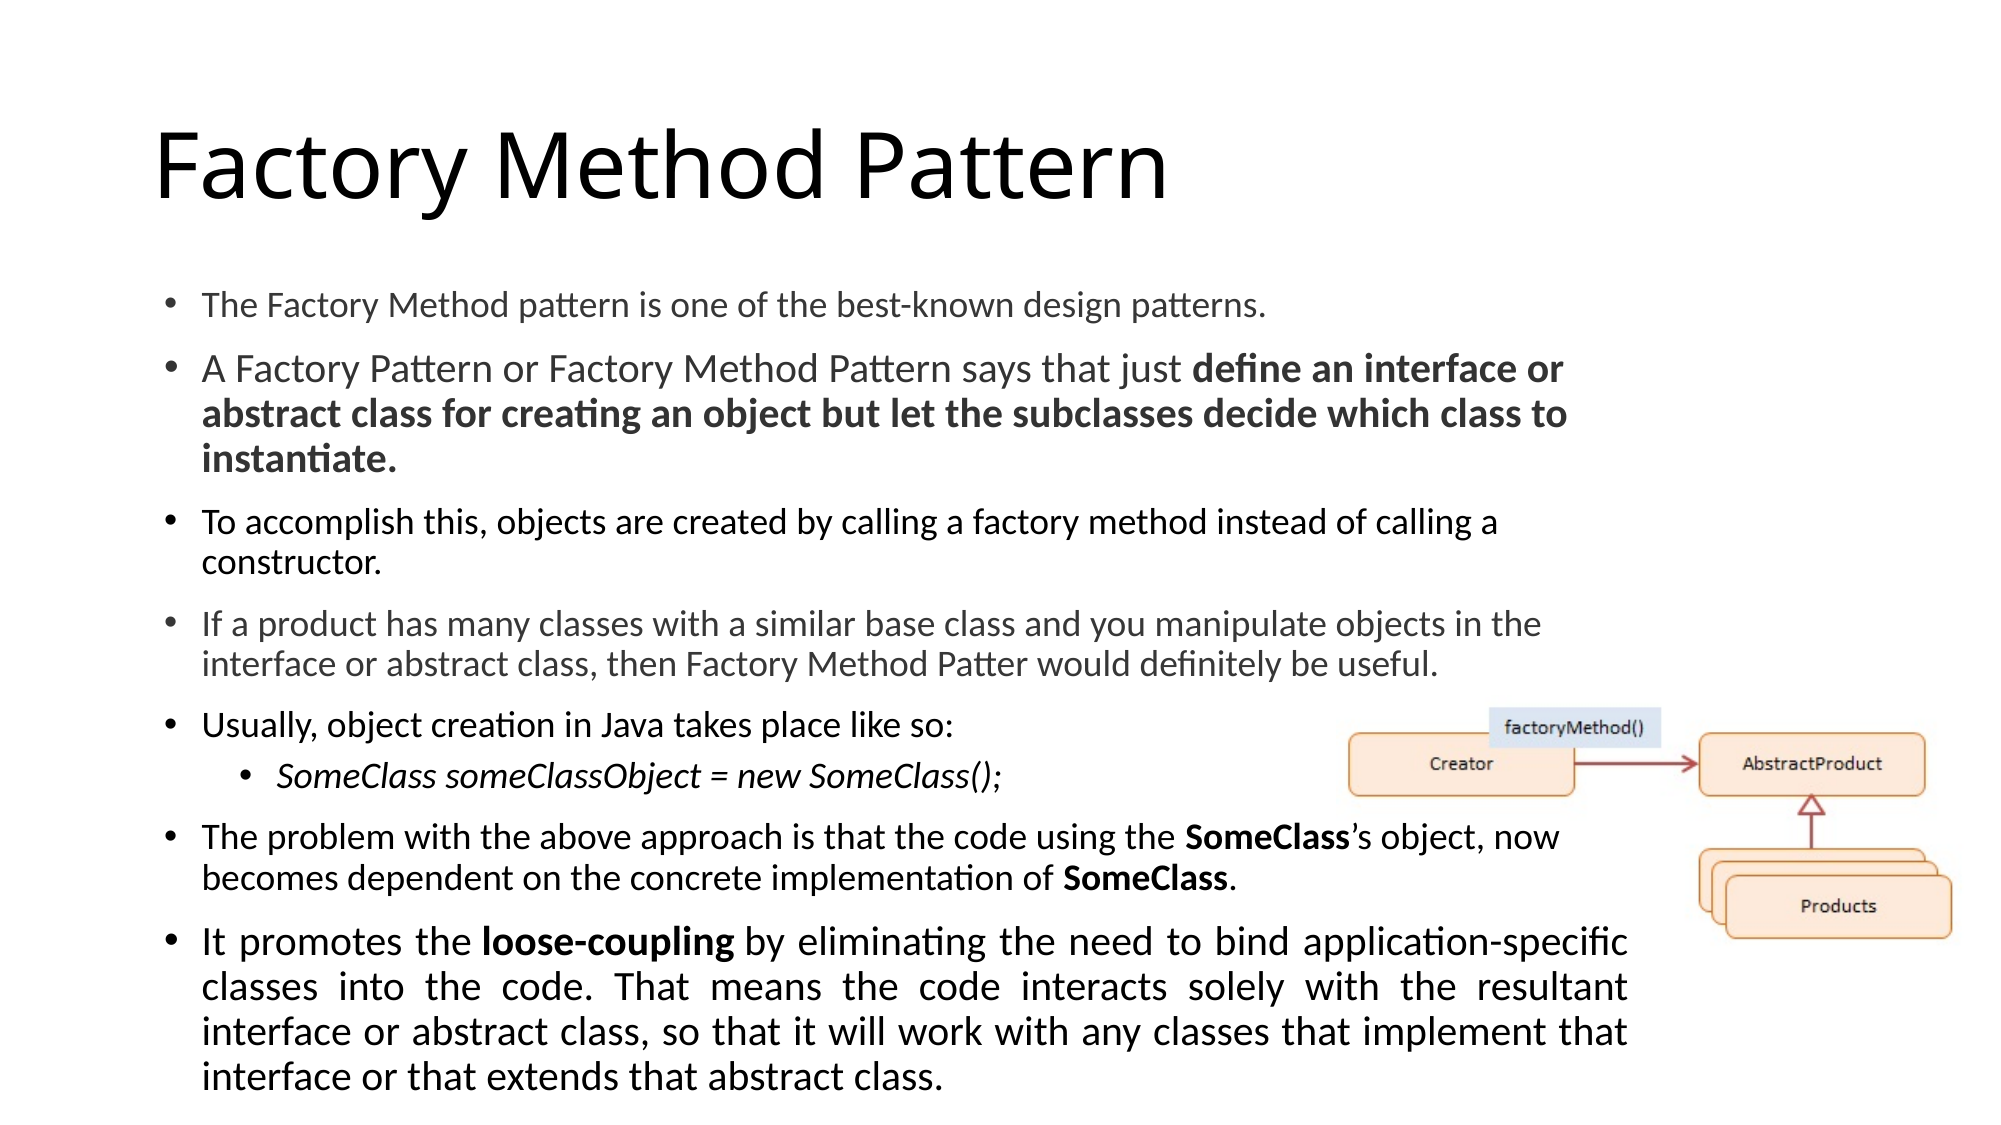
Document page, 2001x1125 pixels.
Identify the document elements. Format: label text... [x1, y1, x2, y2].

picture [1336, 695, 1976, 969]
list The Factory Method pattern is one of the best-known design patterns. A Factory Pattern or Factory Method Pattern says that just define an interface or abstract class for creating an object but let the subclasses decide which class to instantiate. To accomplish this, objects are created by calling a factory method instead of calling a constructor. If a product has many classes with a similar base class and you manipulate objects in the interface or abstract class, then Factory Method Patter would definitely be useful. Usually, object creation in Java takes place like so: SomeClass someClassObject = new SomeClass(); The problem with the above approach is that the code using the SomeClass’s object, now becomes dependent on the concrete implementation of SomeClass. It promotes the loose-coupling by eliminating the need to bind application-specific classes into the code. That means the code interacts solely with the resultant interface or abstract class, so that it will work with any classes that implement that interface or that extends that abstract class. [149, 277, 1645, 1106]
title Factory Method Pattern [137, 59, 1863, 278]
